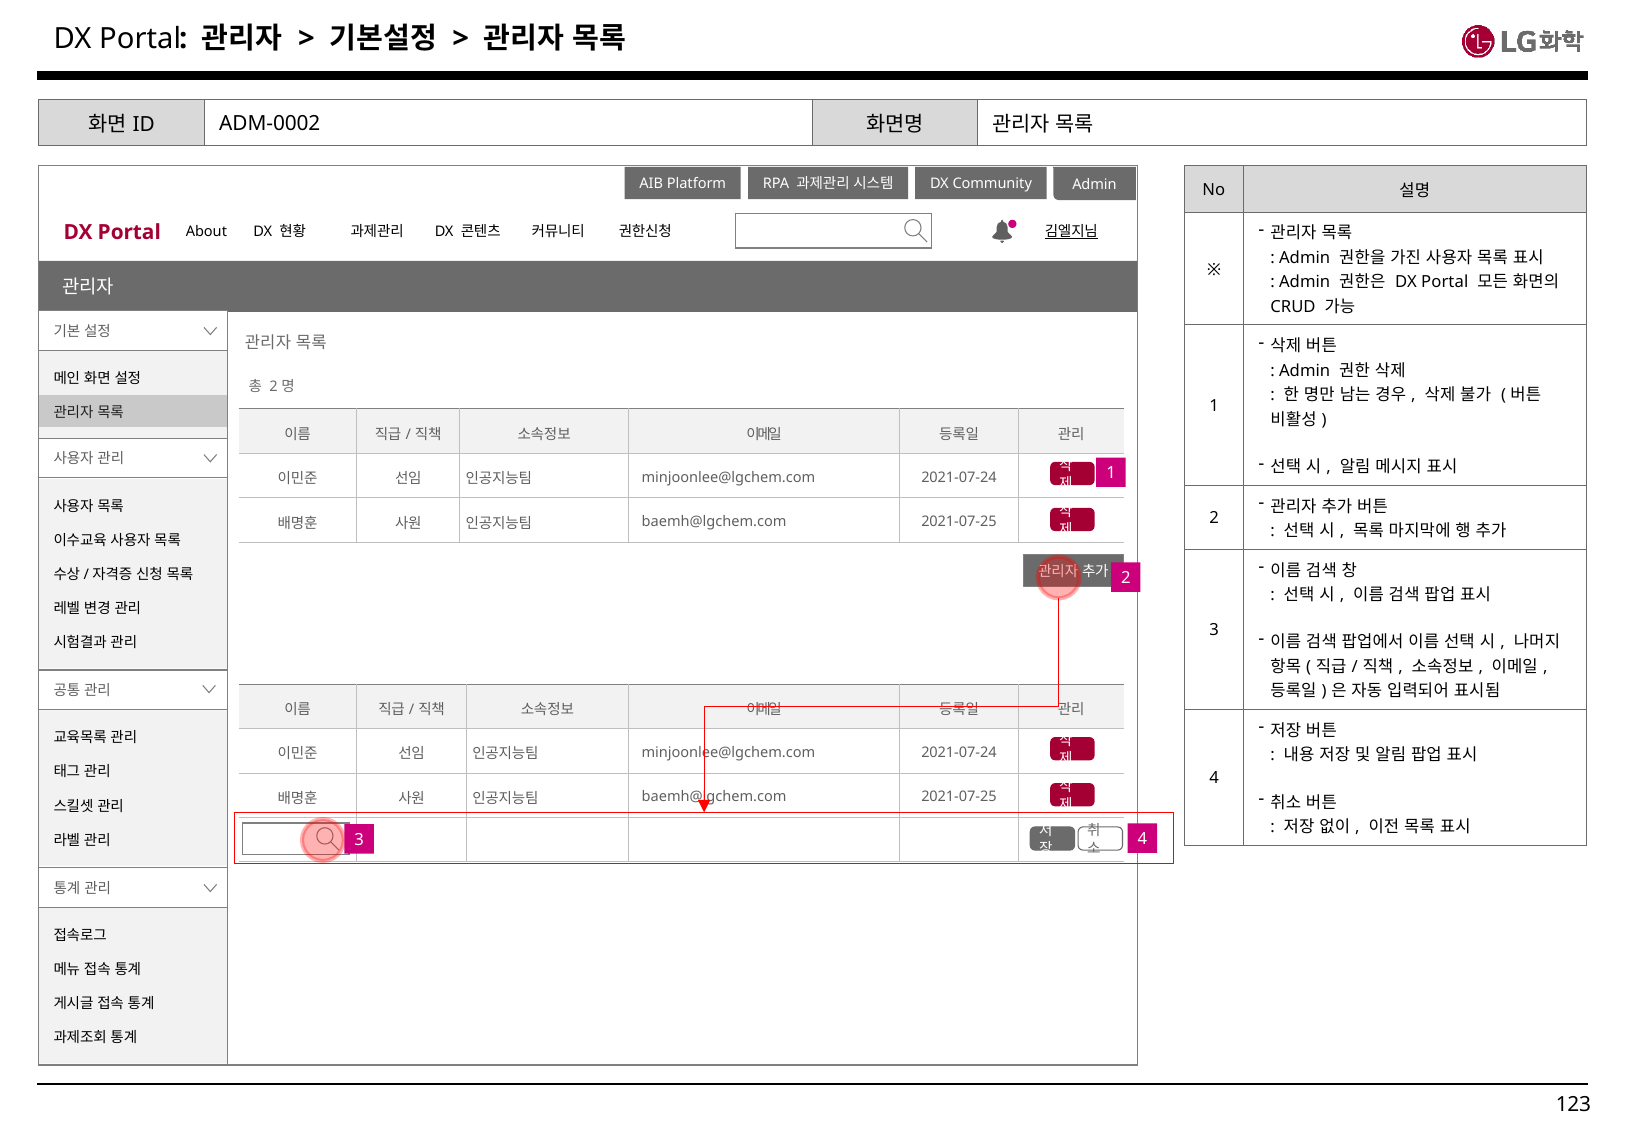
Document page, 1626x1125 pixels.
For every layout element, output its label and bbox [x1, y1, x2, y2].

table_cell [900, 498, 1018, 542]
table_cell [629, 774, 704, 811]
table_cell [705, 774, 774, 811]
table_cell [1185, 550, 1243, 709]
table_header [1244, 166, 1586, 212]
table_header [205, 100, 812, 145]
table_cell [1185, 710, 1243, 845]
table_header [989, 685, 1018, 704]
table_cell [1185, 486, 1243, 549]
table_header [39, 100, 204, 145]
table_cell [239, 498, 356, 542]
table_header [978, 100, 1586, 145]
table_cell [1244, 710, 1586, 845]
table_cell [1019, 454, 1124, 497]
table_header [357, 409, 459, 453]
table_header [1019, 685, 1124, 728]
table_cell [705, 729, 774, 773]
table_header [1185, 166, 1243, 212]
table_cell [467, 729, 628, 773]
table_cell [1019, 729, 1124, 773]
table_header [813, 100, 977, 145]
table_cell [1244, 325, 1586, 485]
table_header [629, 685, 774, 728]
table_cell [1185, 213, 1243, 324]
table_cell [629, 729, 704, 773]
table_header [705, 705, 774, 728]
table_cell [629, 454, 899, 497]
table_header [1019, 685, 1058, 704]
table_cell [239, 774, 356, 811]
table_cell [357, 454, 459, 497]
table_cell [1185, 325, 1243, 485]
table_header [357, 685, 466, 728]
text_box [164, 12, 642, 62]
table_cell [900, 454, 1018, 497]
table_cell [1244, 213, 1586, 324]
table_cell [357, 729, 466, 773]
table_cell [460, 498, 628, 542]
text_box [38, 165, 1175, 1066]
table_header [460, 409, 628, 453]
table_cell [989, 774, 1018, 811]
table_cell [1244, 486, 1586, 549]
table_cell [357, 774, 466, 811]
table_cell [239, 729, 356, 773]
table_cell [239, 454, 356, 497]
picture [1457, 20, 1588, 62]
table_header [467, 685, 628, 728]
table_cell [989, 729, 1018, 773]
table_header [1019, 409, 1124, 453]
table_cell [1244, 550, 1586, 709]
table_cell [357, 498, 459, 542]
table_cell [467, 774, 628, 811]
table_cell [1019, 498, 1124, 542]
table_header [239, 409, 356, 453]
table_header [629, 409, 899, 453]
table_header [239, 685, 356, 728]
table_cell [460, 454, 628, 497]
table_cell [629, 498, 899, 542]
table_header [989, 705, 1018, 728]
table_cell [1019, 774, 1124, 811]
table_header [900, 409, 1018, 453]
